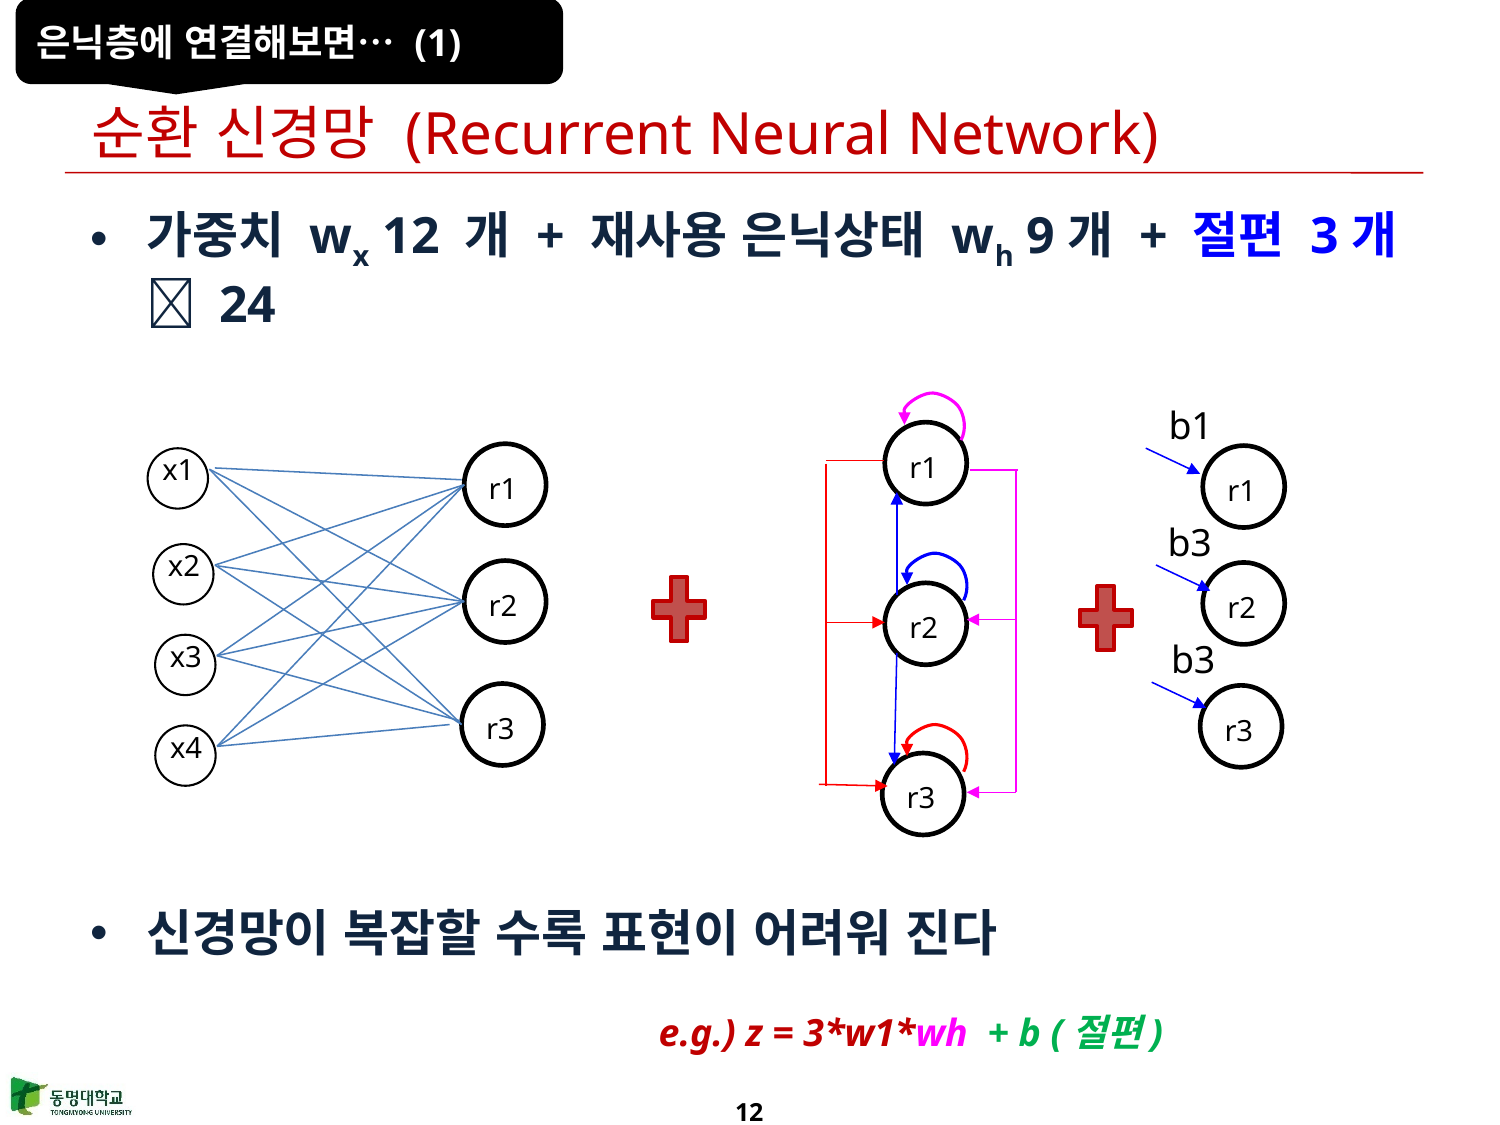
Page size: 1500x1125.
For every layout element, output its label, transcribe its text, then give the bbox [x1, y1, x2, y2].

text_box [901, 551, 969, 582]
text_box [1202, 445, 1285, 528]
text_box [209, 469, 465, 488]
text_box b1 [1153, 394, 1228, 446]
text_box [902, 722, 970, 760]
list 가중치 wx 12 개 + 재사용 은닉상태 wh 9개 + 절편 3개  24 신경망이 복잡할 수록 표현이 어려워 진다 [74, 196, 1426, 1044]
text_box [216, 724, 450, 747]
text_box [898, 390, 966, 420]
title 순환 신경망 (Recurrent Neural Network) [76, 42, 1424, 174]
text_box [1078, 584, 1134, 652]
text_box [893, 652, 898, 766]
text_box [470, 560, 547, 643]
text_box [154, 721, 218, 786]
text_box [463, 443, 547, 526]
slide_number 12 [574, 1088, 925, 1125]
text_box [881, 752, 965, 836]
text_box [216, 602, 461, 748]
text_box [884, 421, 967, 505]
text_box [152, 539, 203, 605]
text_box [1202, 562, 1285, 645]
text_box e.g.) z = 3*w1*wh + b (절편) [643, 1001, 1438, 1062]
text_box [147, 444, 210, 509]
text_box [216, 484, 465, 607]
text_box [884, 582, 967, 665]
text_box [1199, 685, 1283, 768]
picture [5, 1072, 136, 1125]
text_box b3 [1152, 511, 1227, 566]
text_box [1145, 447, 1201, 475]
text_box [1151, 681, 1207, 709]
text_box 은닉층에 연결해보면… (1) [15, 0, 564, 95]
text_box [1155, 564, 1211, 591]
text_box b3 [1156, 628, 1231, 683]
text_box [651, 575, 707, 643]
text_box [461, 683, 544, 766]
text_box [154, 630, 204, 696]
